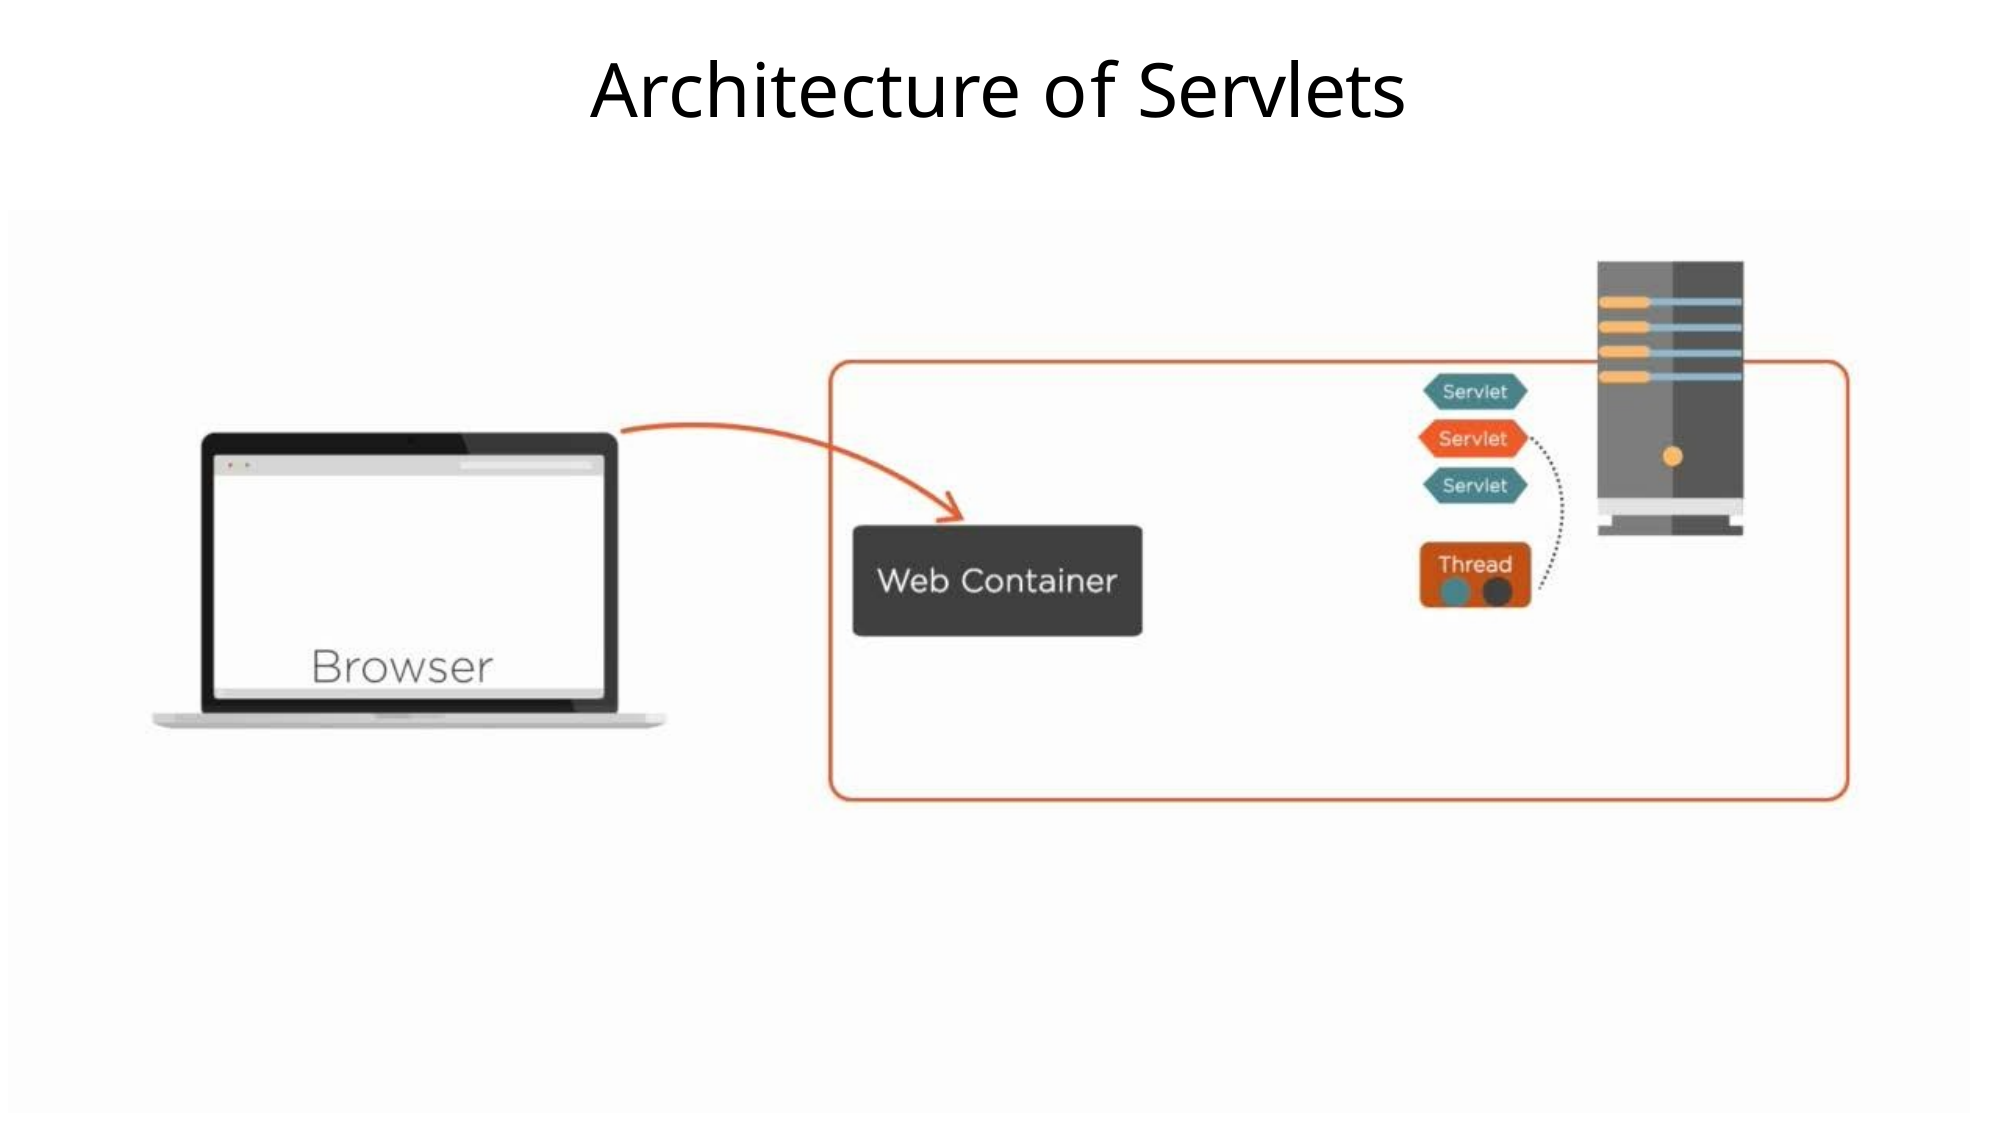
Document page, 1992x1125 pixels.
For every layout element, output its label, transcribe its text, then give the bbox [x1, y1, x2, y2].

title Architecture of Servlets [517, 39, 1475, 209]
picture [8, 210, 1970, 1113]
